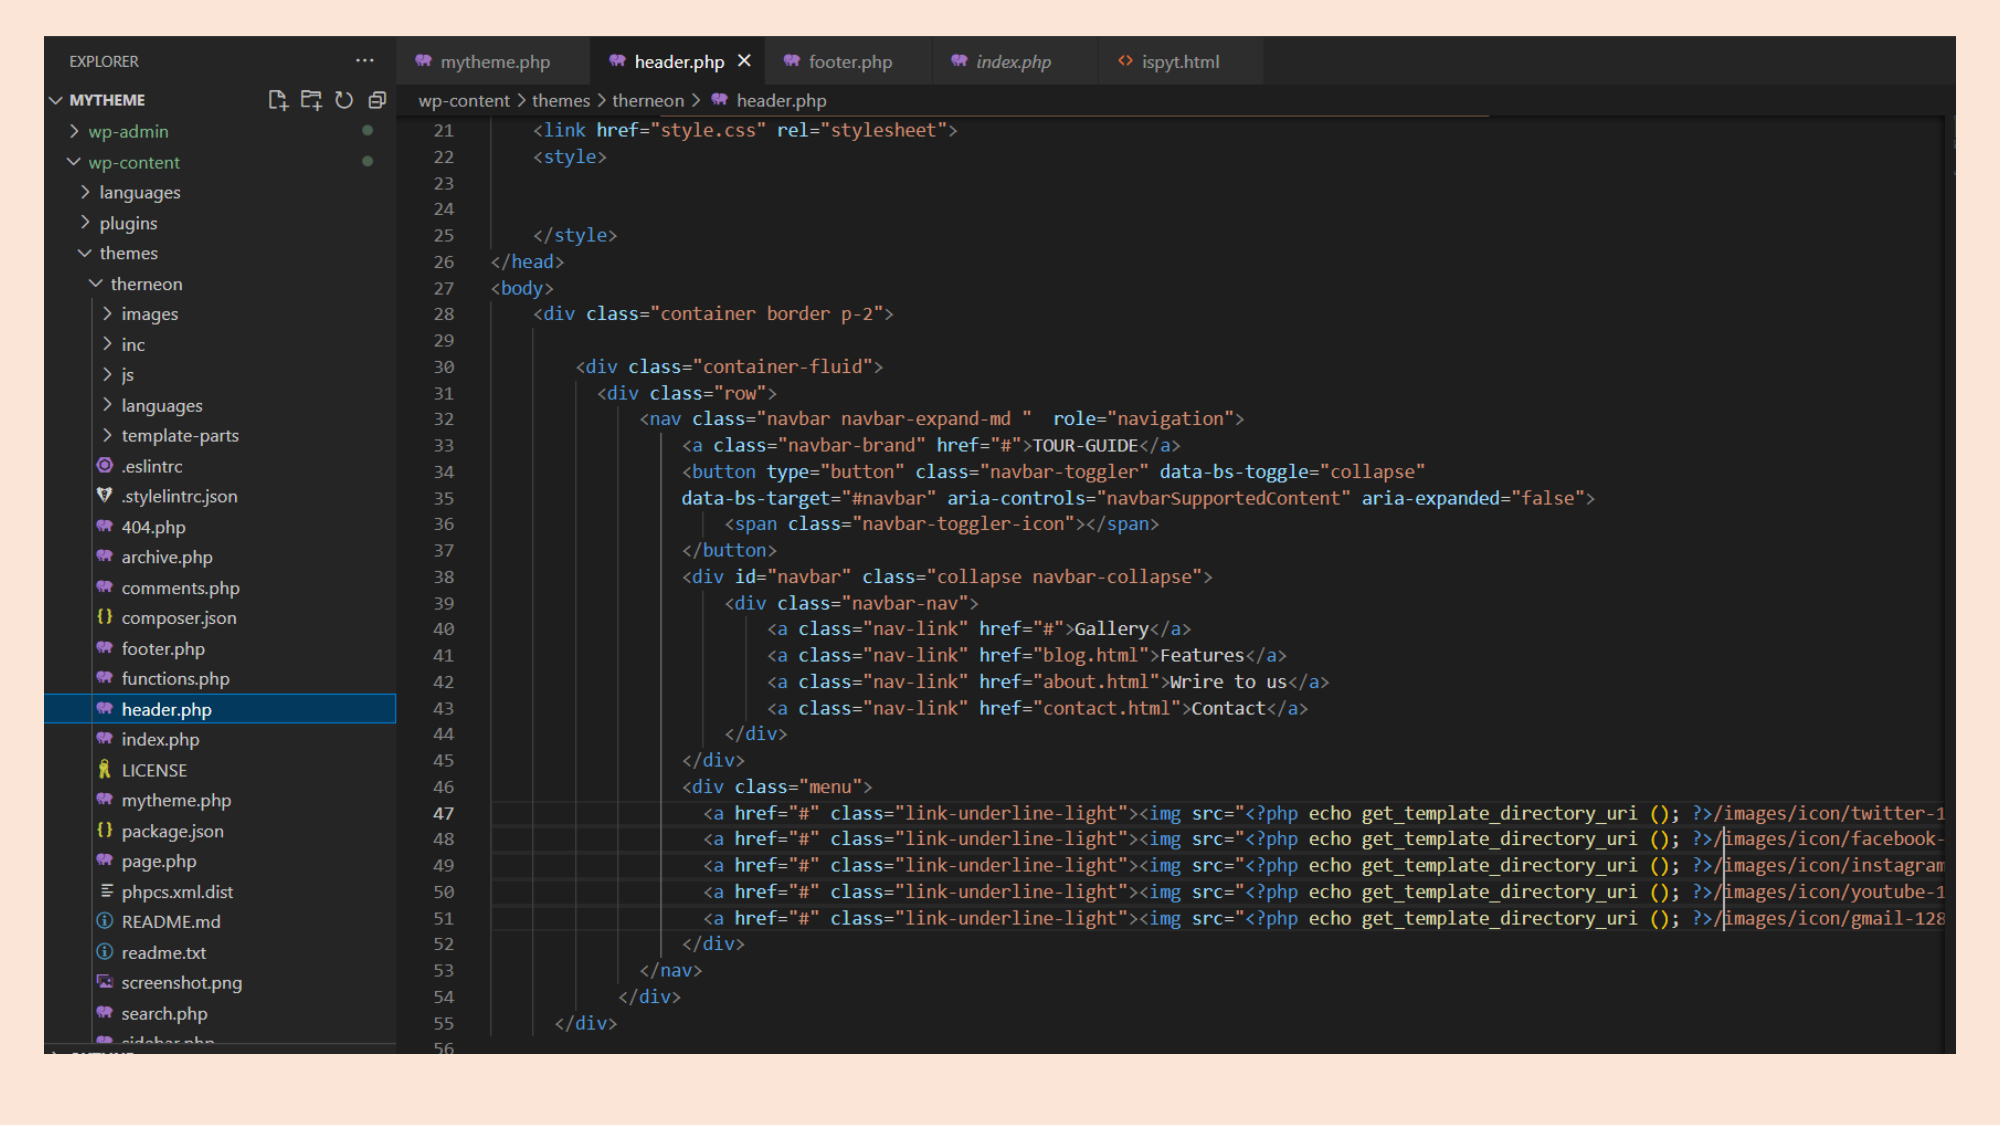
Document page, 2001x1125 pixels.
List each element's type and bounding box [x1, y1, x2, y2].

picture [44, 36, 1956, 1054]
